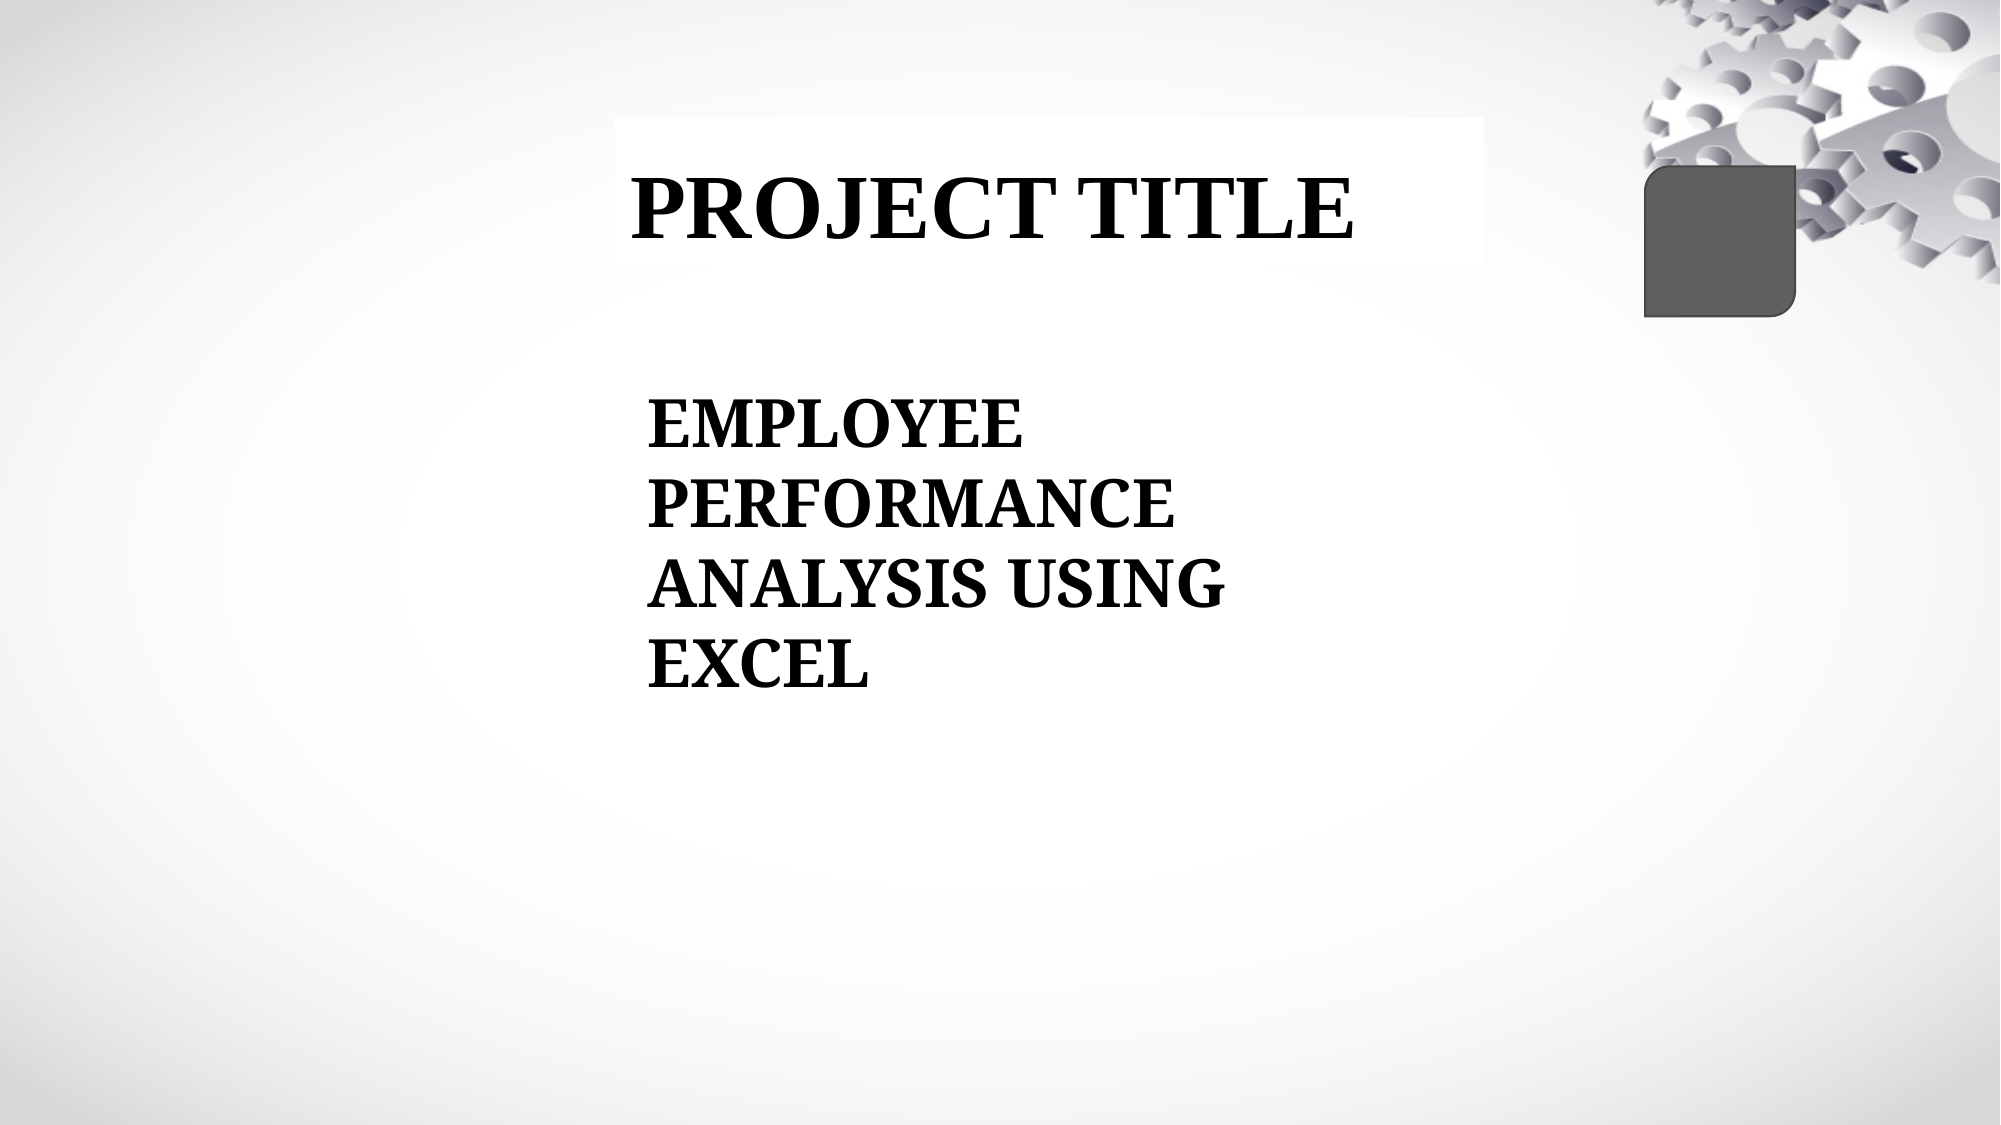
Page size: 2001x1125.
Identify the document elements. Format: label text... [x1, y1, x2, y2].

text_box EMPLOYEE PERFORMANCE ANALYSIS USING EXCEL [632, 373, 1300, 708]
title PROJECT TITLE [614, 117, 1485, 265]
picture [0, 0, 2000, 1125]
text_box [1644, 165, 1797, 318]
